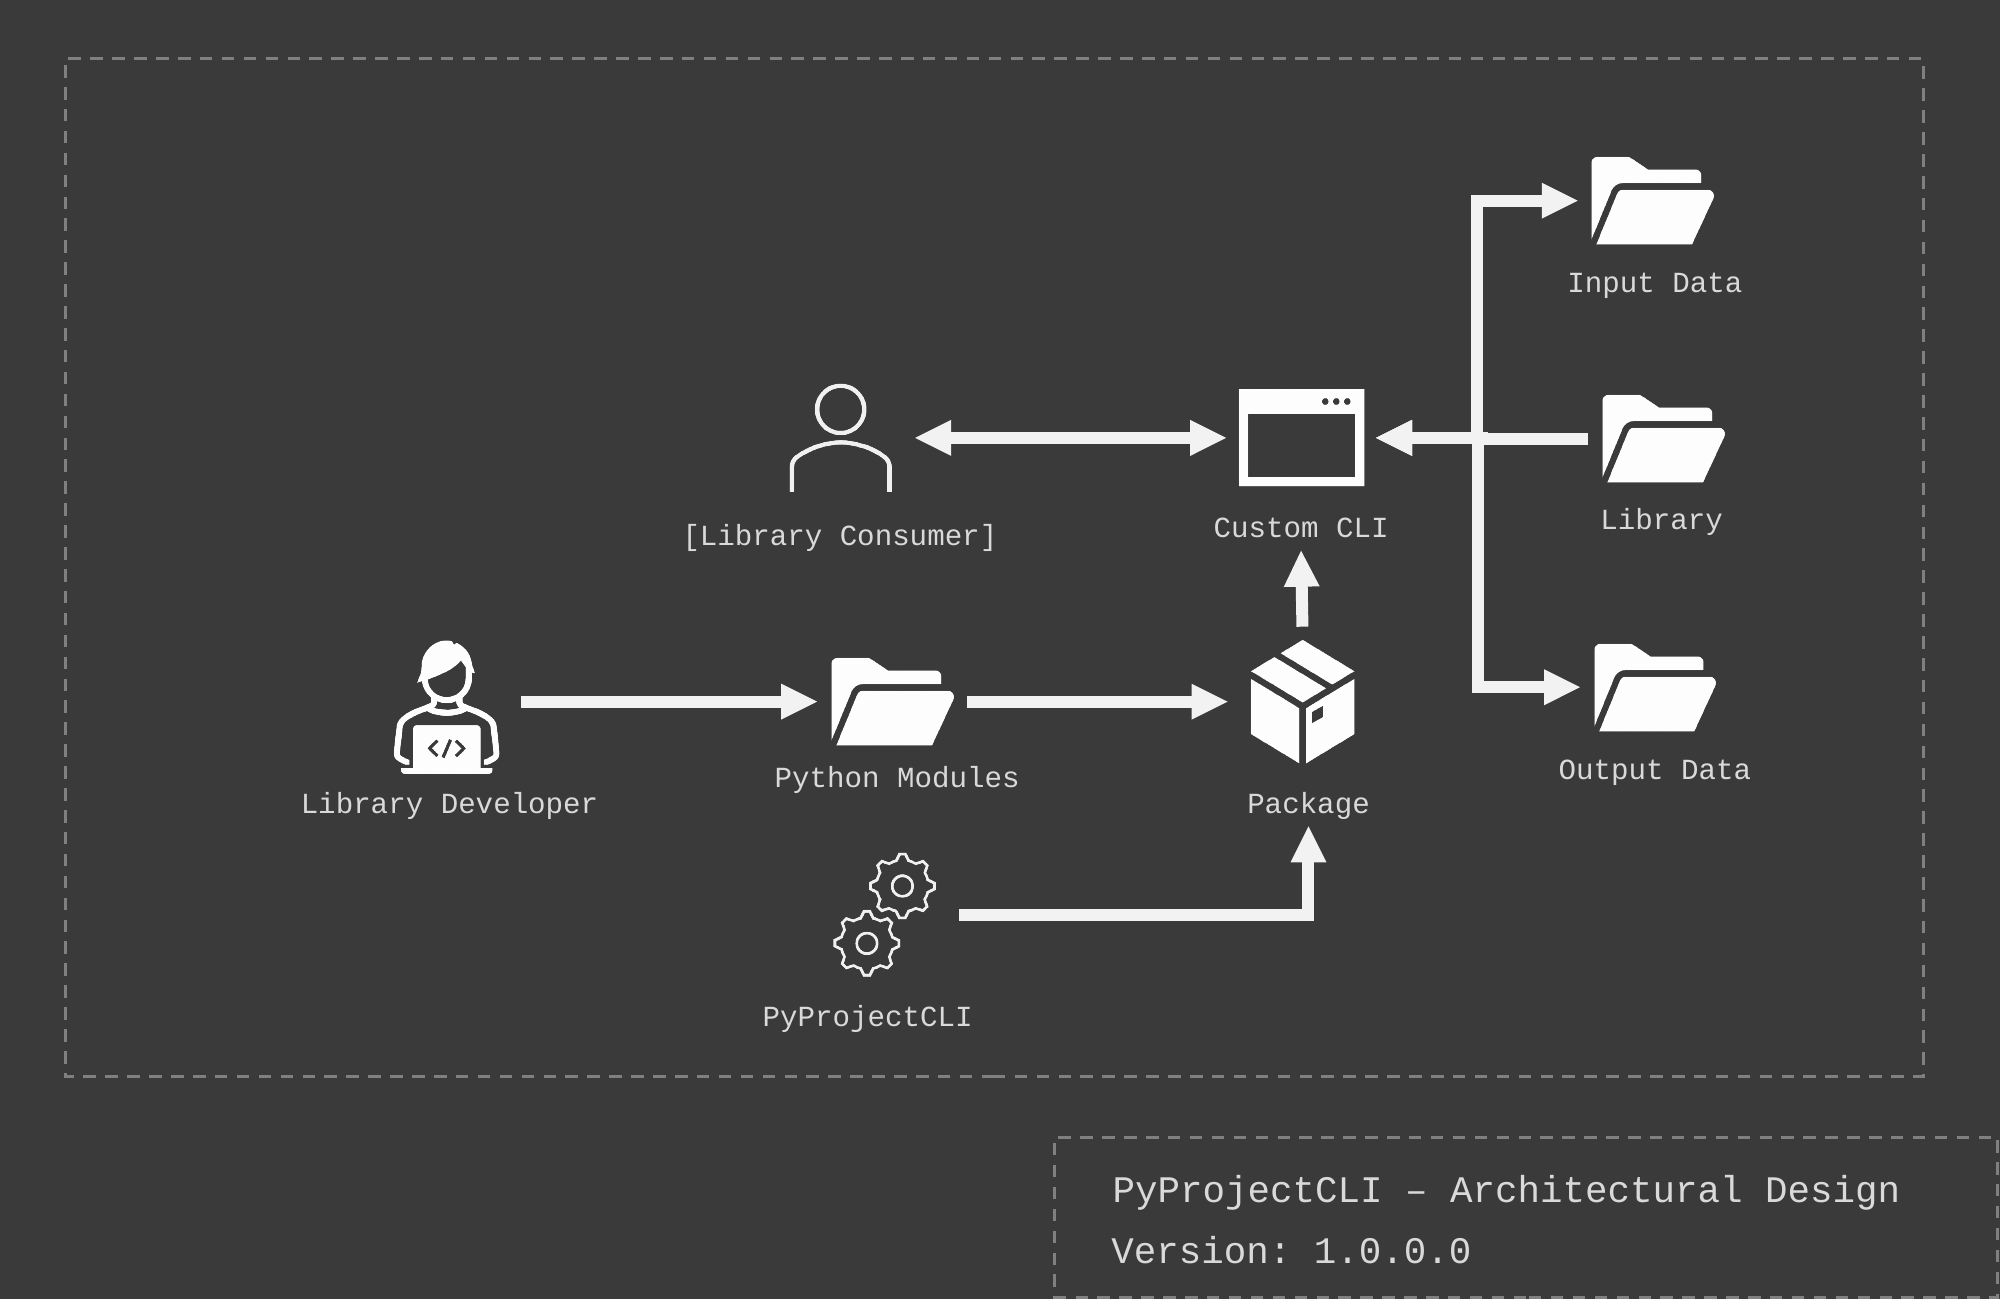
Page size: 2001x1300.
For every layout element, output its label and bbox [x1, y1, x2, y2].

text_box [758, 626, 1037, 803]
text_box [665, 362, 1015, 560]
text_box [64, 57, 1925, 1078]
text_box [1542, 611, 1768, 794]
text_box [1053, 1136, 1999, 1299]
text_box [1375, 440, 1581, 688]
text_box [746, 839, 990, 1041]
text_box [284, 626, 616, 828]
text_box [1197, 362, 1375, 552]
text_box [1551, 125, 1759, 307]
picture [1226, 626, 1378, 778]
text_box [1375, 200, 1579, 437]
text_box [958, 826, 1310, 916]
text_box [1584, 363, 1740, 545]
